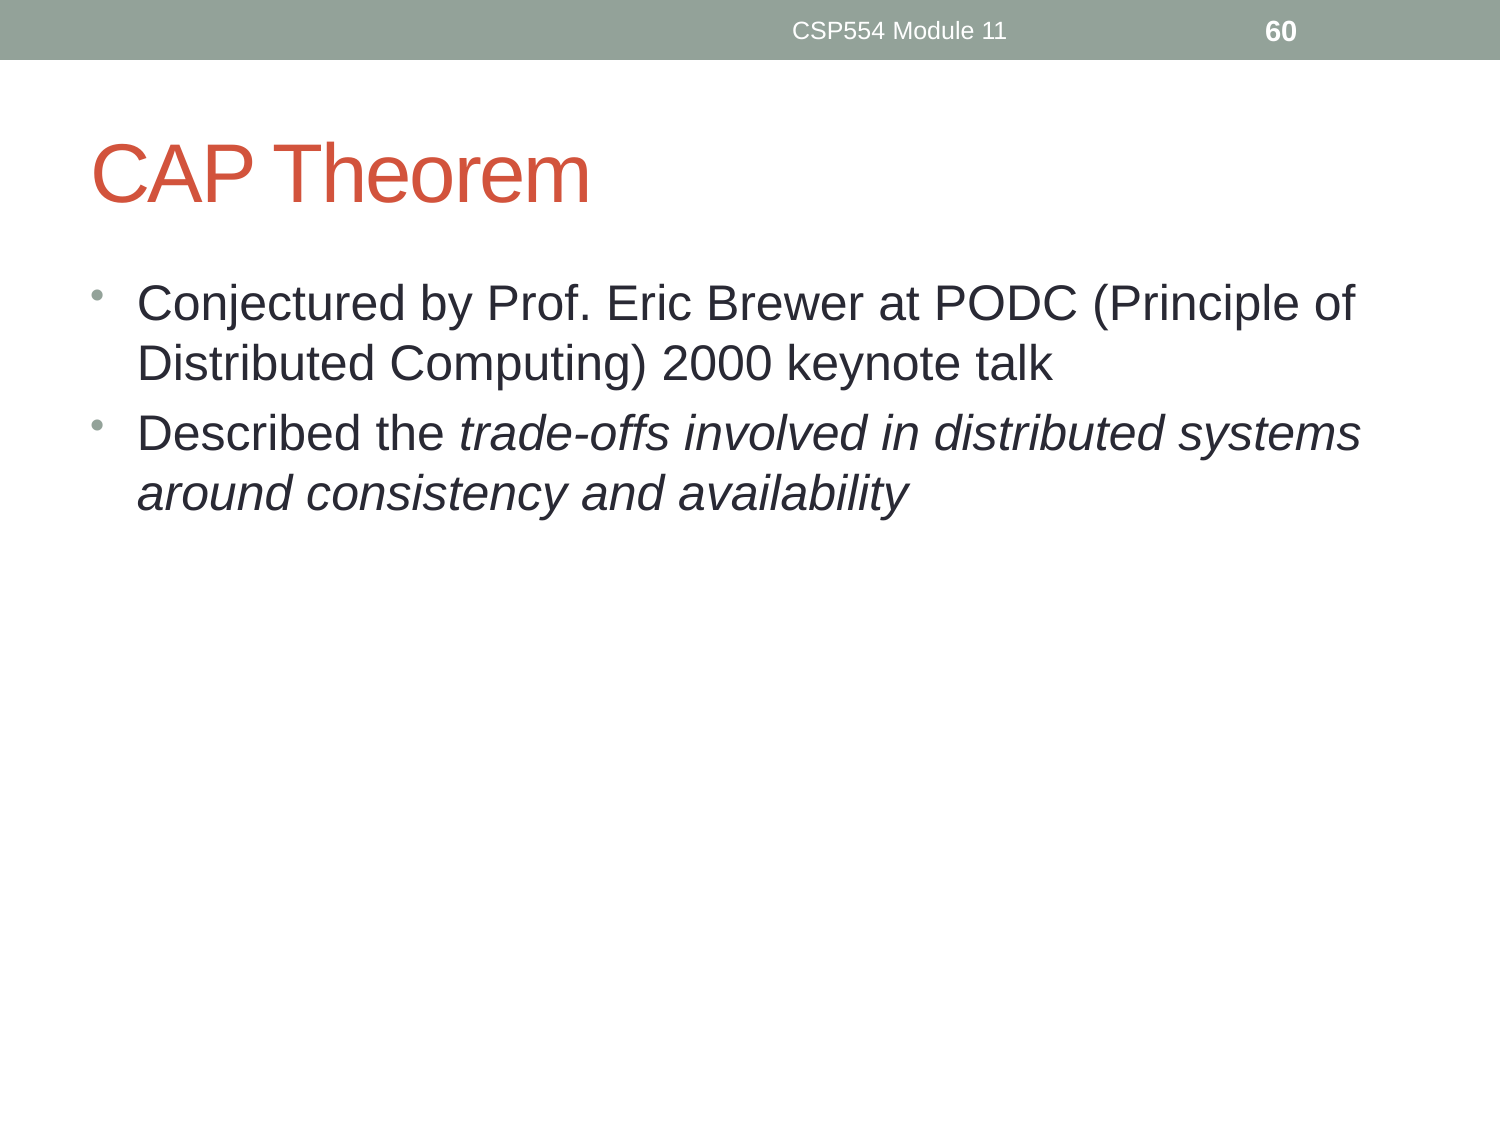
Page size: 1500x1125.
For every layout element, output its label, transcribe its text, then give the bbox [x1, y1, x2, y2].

slide_number 60 [1250, 3, 1425, 57]
title CAP Theorem [75, 87, 1425, 250]
list Conjectured by Prof. Eric Brewer at PODC (Principle of Distributed Computing) 2000 keynote talk Described the trade-offs involved in distributed systems around consistency and availability [75, 262, 1425, 1063]
footer CSP554 Module 11 [562, 3, 1238, 57]
